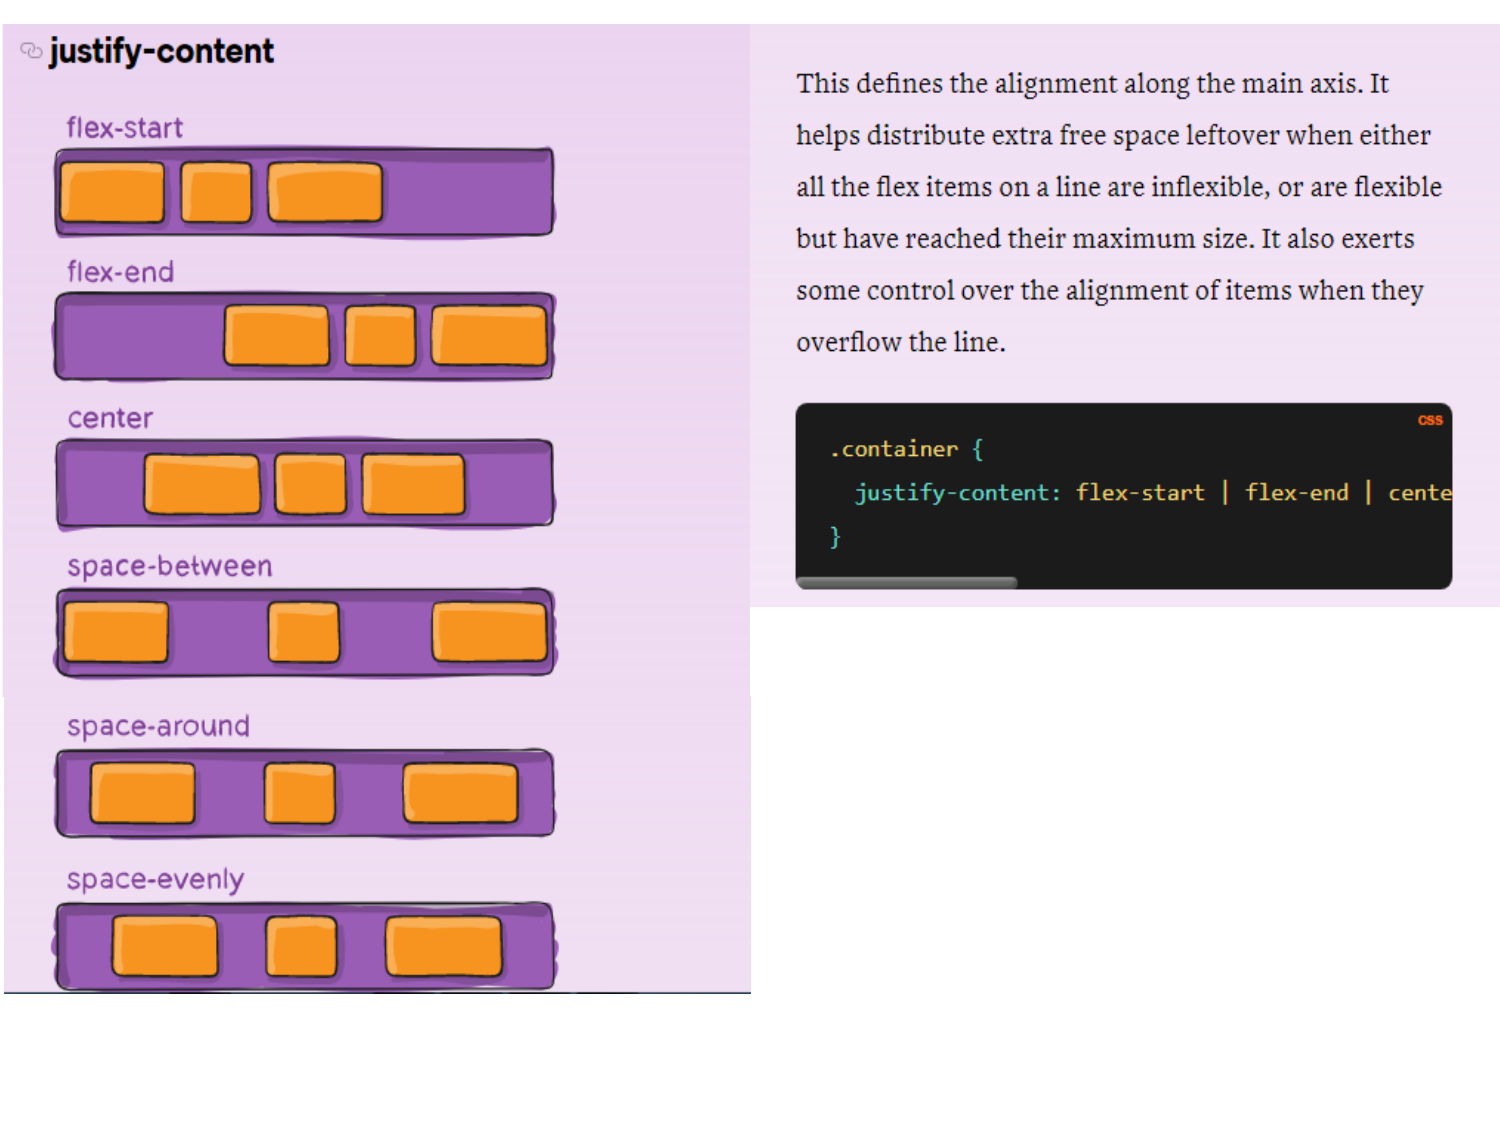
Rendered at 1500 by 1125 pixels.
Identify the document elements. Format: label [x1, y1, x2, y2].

picture [0, 24, 1500, 994]
